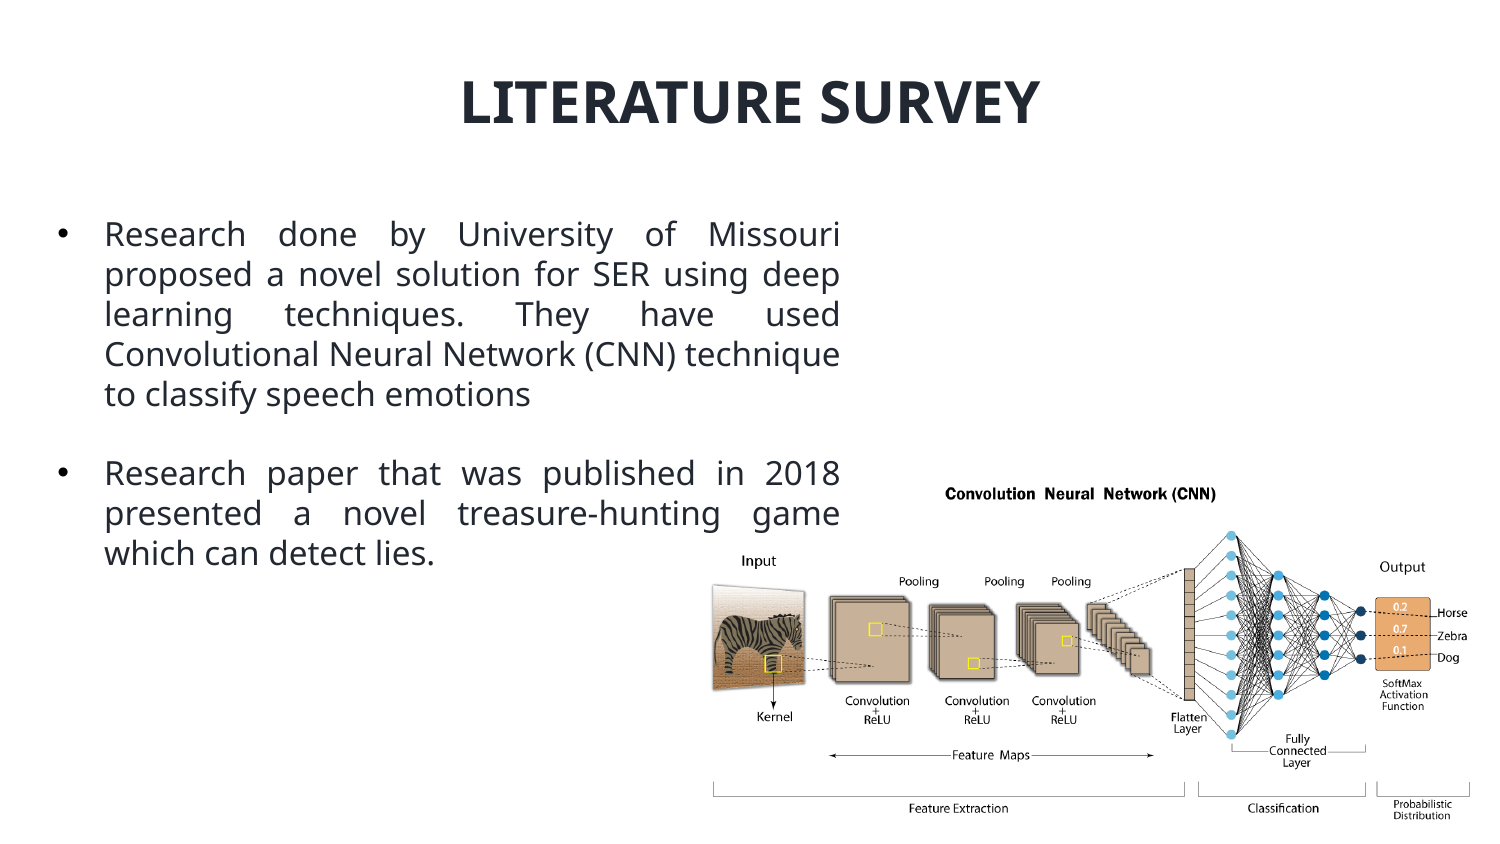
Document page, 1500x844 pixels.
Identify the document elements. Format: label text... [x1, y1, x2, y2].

text_box Research done by University of Missouri proposed a novel solution for SER using deep learning techniques. They have used Convolutional Neural Network (CNN) technique to classify speech emotions Research paper that was published in 2018 presented a novel treasure-hunting game which can detect lies. [42, 198, 857, 809]
text_box LITERATURE SURVEY [357, 61, 1143, 141]
picture [698, 462, 1485, 833]
